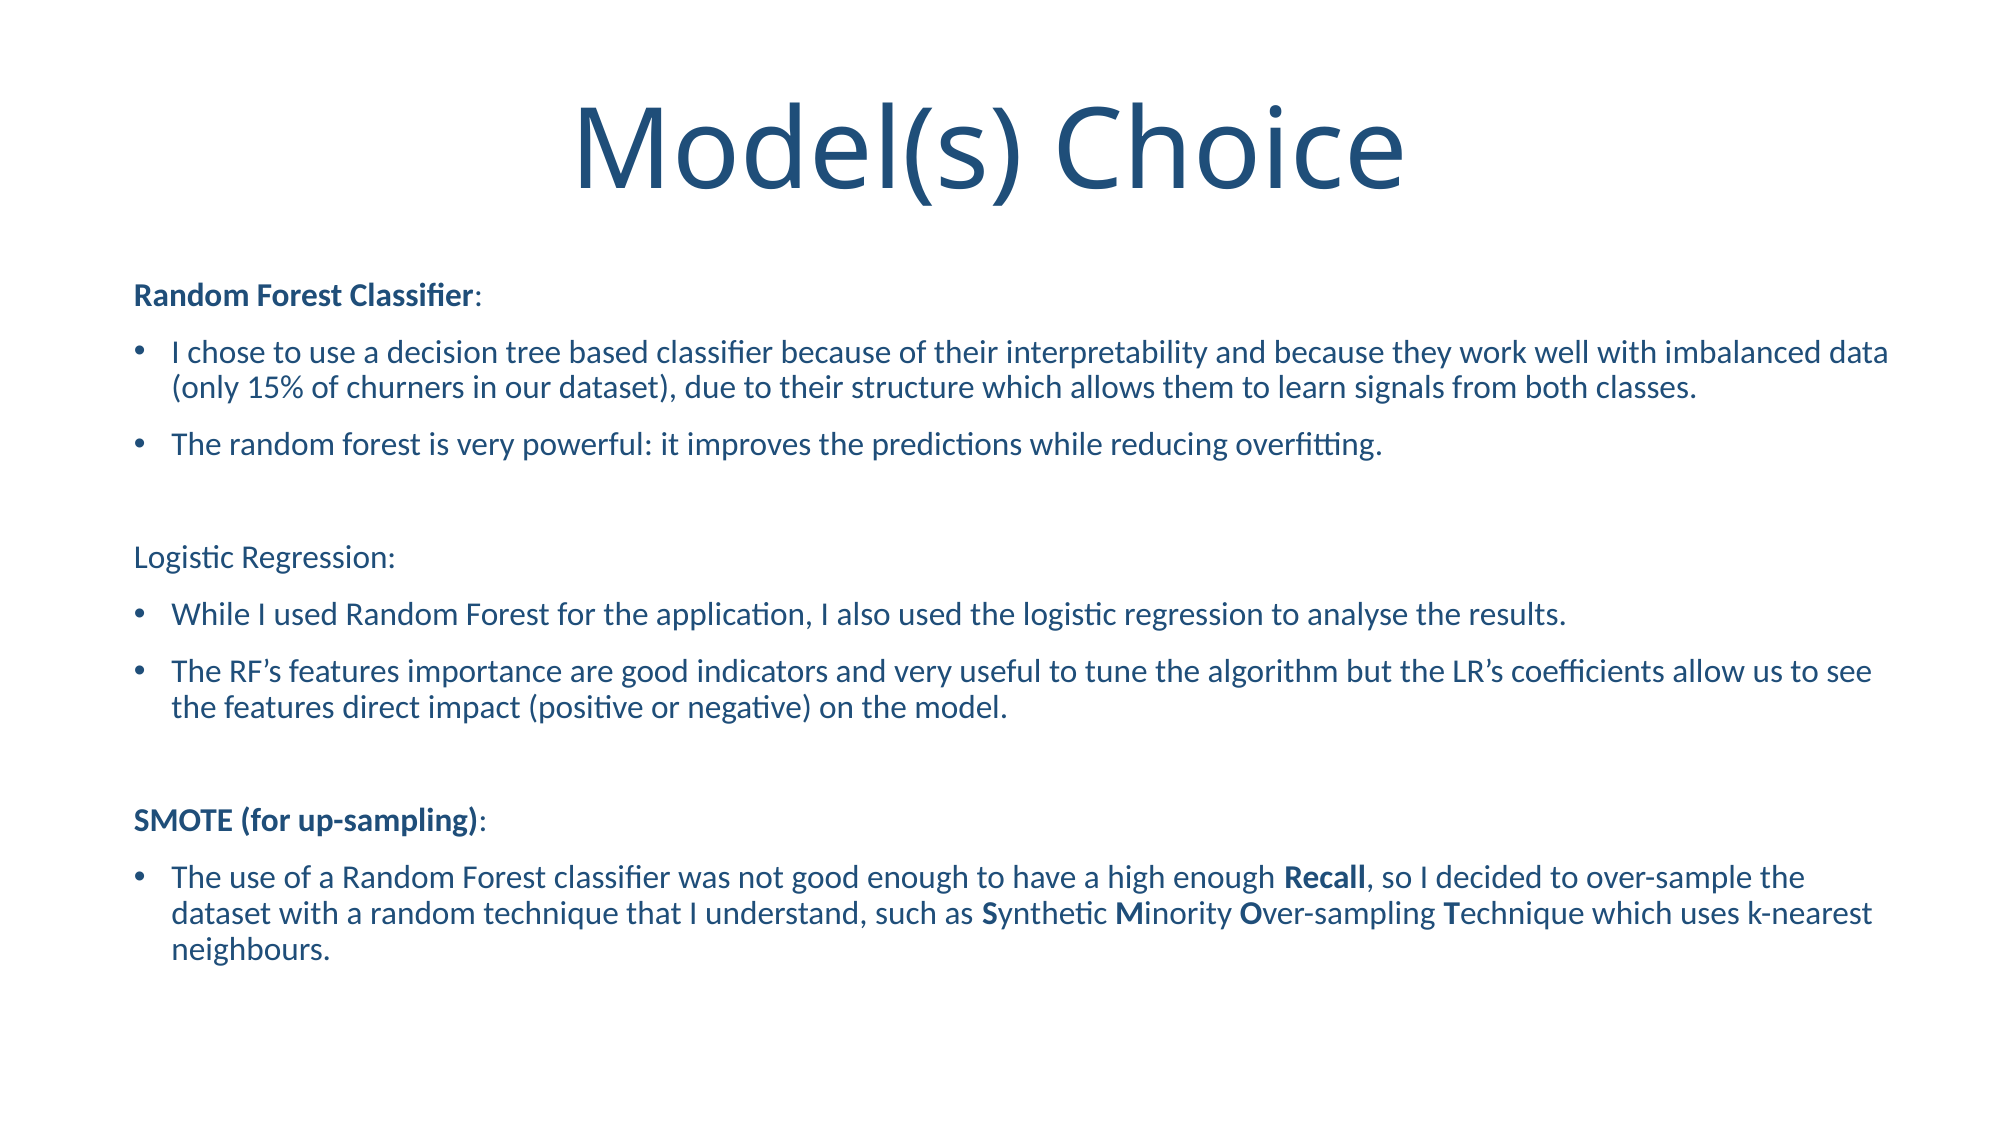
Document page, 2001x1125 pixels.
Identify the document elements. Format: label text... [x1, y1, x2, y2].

list Random Forest Classifier: I chose to use a decision tree based classifier because of their interpretability and because they work well with imbalanced data (only 15% of churners in our dataset), due to their structure which allows them to learn signals from both classes. The random forest is very powerful: it improves the predictions while reducing overfitting. Logistic Regression: While I used Random Forest for the application, I also used the logistic regression to analyse the results. The RF’s features importance are good indicators and very useful to tune the algorithm but the LR’s coefficients allow us to see the features direct impact (positive or negative) on the model. SMOTE (for up-sampling): The use of a Random Forest classifier was not good enough to have a high enough Recall, so I decided to over-sample the dataset with a random technique that I understand, such as Synthetic Minority Over-sampling Technique which uses k-nearest neighbours. [118, 270, 1925, 1086]
text_box Model(s) Choice [137, 59, 1841, 221]
